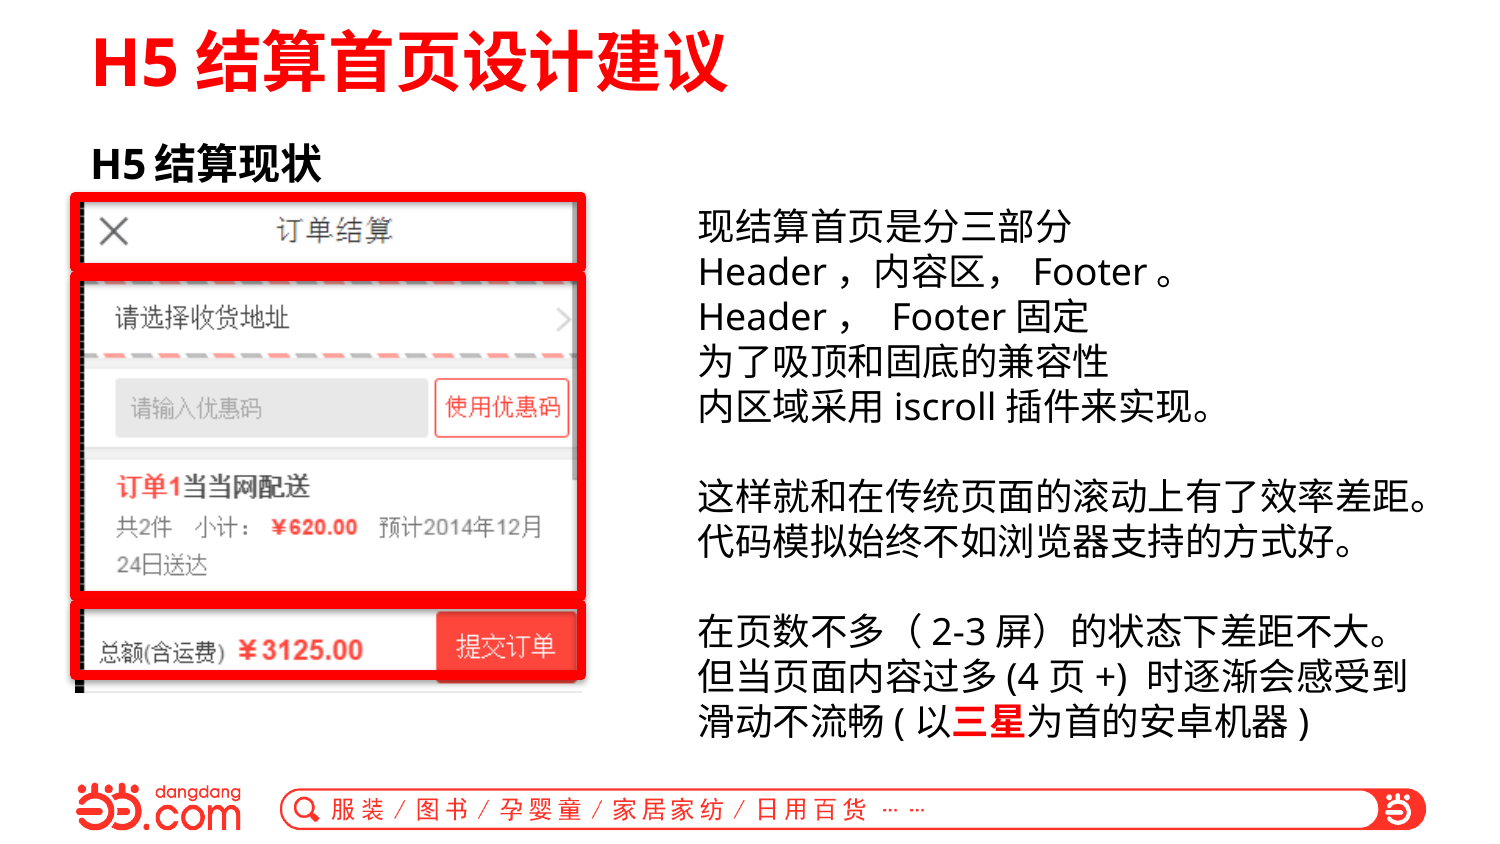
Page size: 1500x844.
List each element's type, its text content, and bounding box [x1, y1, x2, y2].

text_box 现结算首页是分三部分 Header，内容区，Footer。 Header， Footer固定 为了吸顶和固底的兼容性 内区域采用iscroll插件来实现。 这样就和在传统页面的滚动上有了效率差距。 代码模拟始终不如浏览器支持的方式好。 在页数不多（2-3屏）的状态下差距不大。 但当页面内容过多(4页+) 时逐渐会感受到 滑动不流畅(以三星为首的安卓机器) [682, 195, 1463, 750]
picture [74, 196, 582, 693]
title H5结算首页设计建议 [75, 20, 1425, 100]
picture [0, 765, 1500, 844]
list H5结算现状 [75, 129, 1425, 196]
